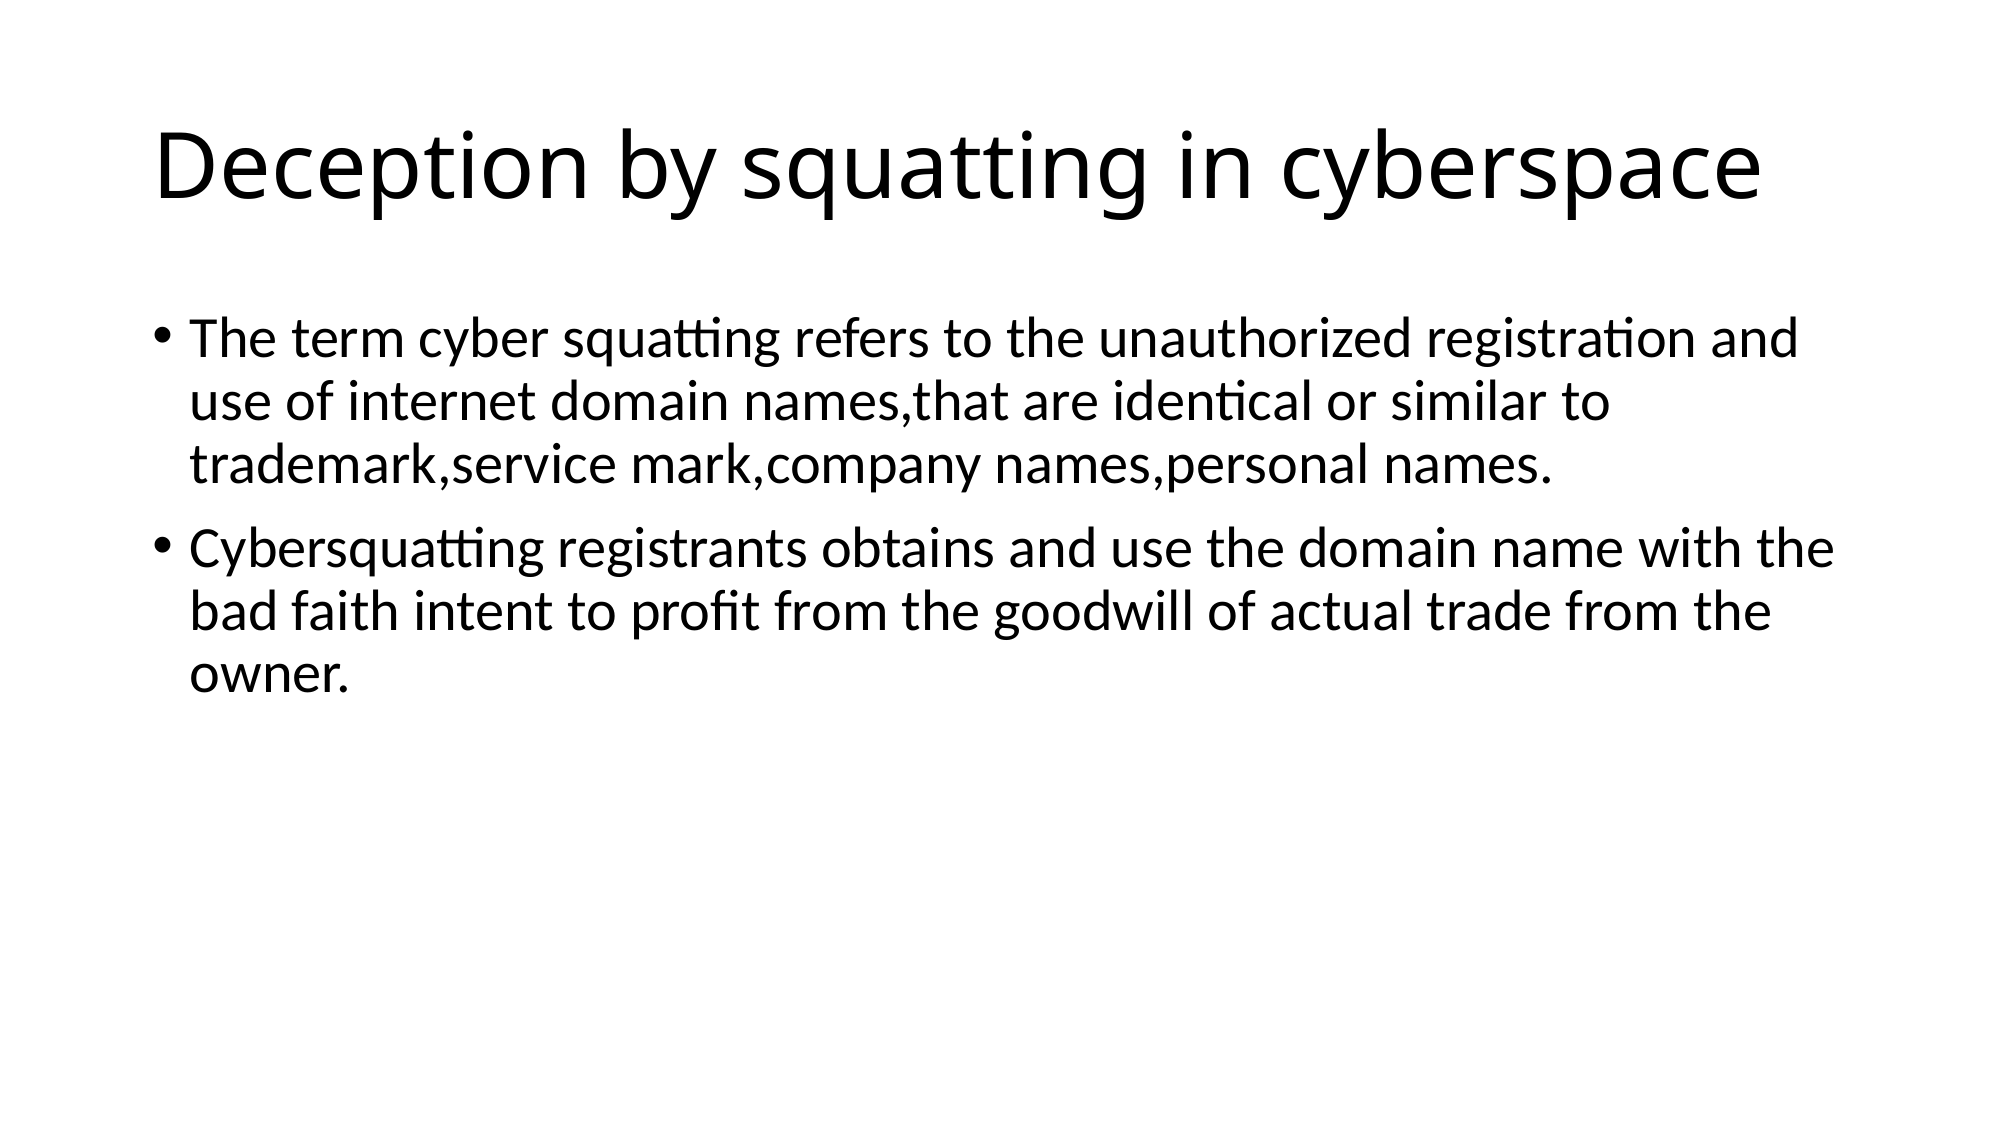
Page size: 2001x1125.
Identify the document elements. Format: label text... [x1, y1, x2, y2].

title Deception by squatting in cyberspace [137, 59, 1863, 278]
list The term cyber squatting refers to the unauthorized registration and use of internet domain names,that are identical or similar to trademark,service mark,company names,personal names. Cybersquatting registrants obtains and use the domain name with the bad faith intent to profit from the goodwill of actual trade from the owner. [137, 299, 1863, 1014]
